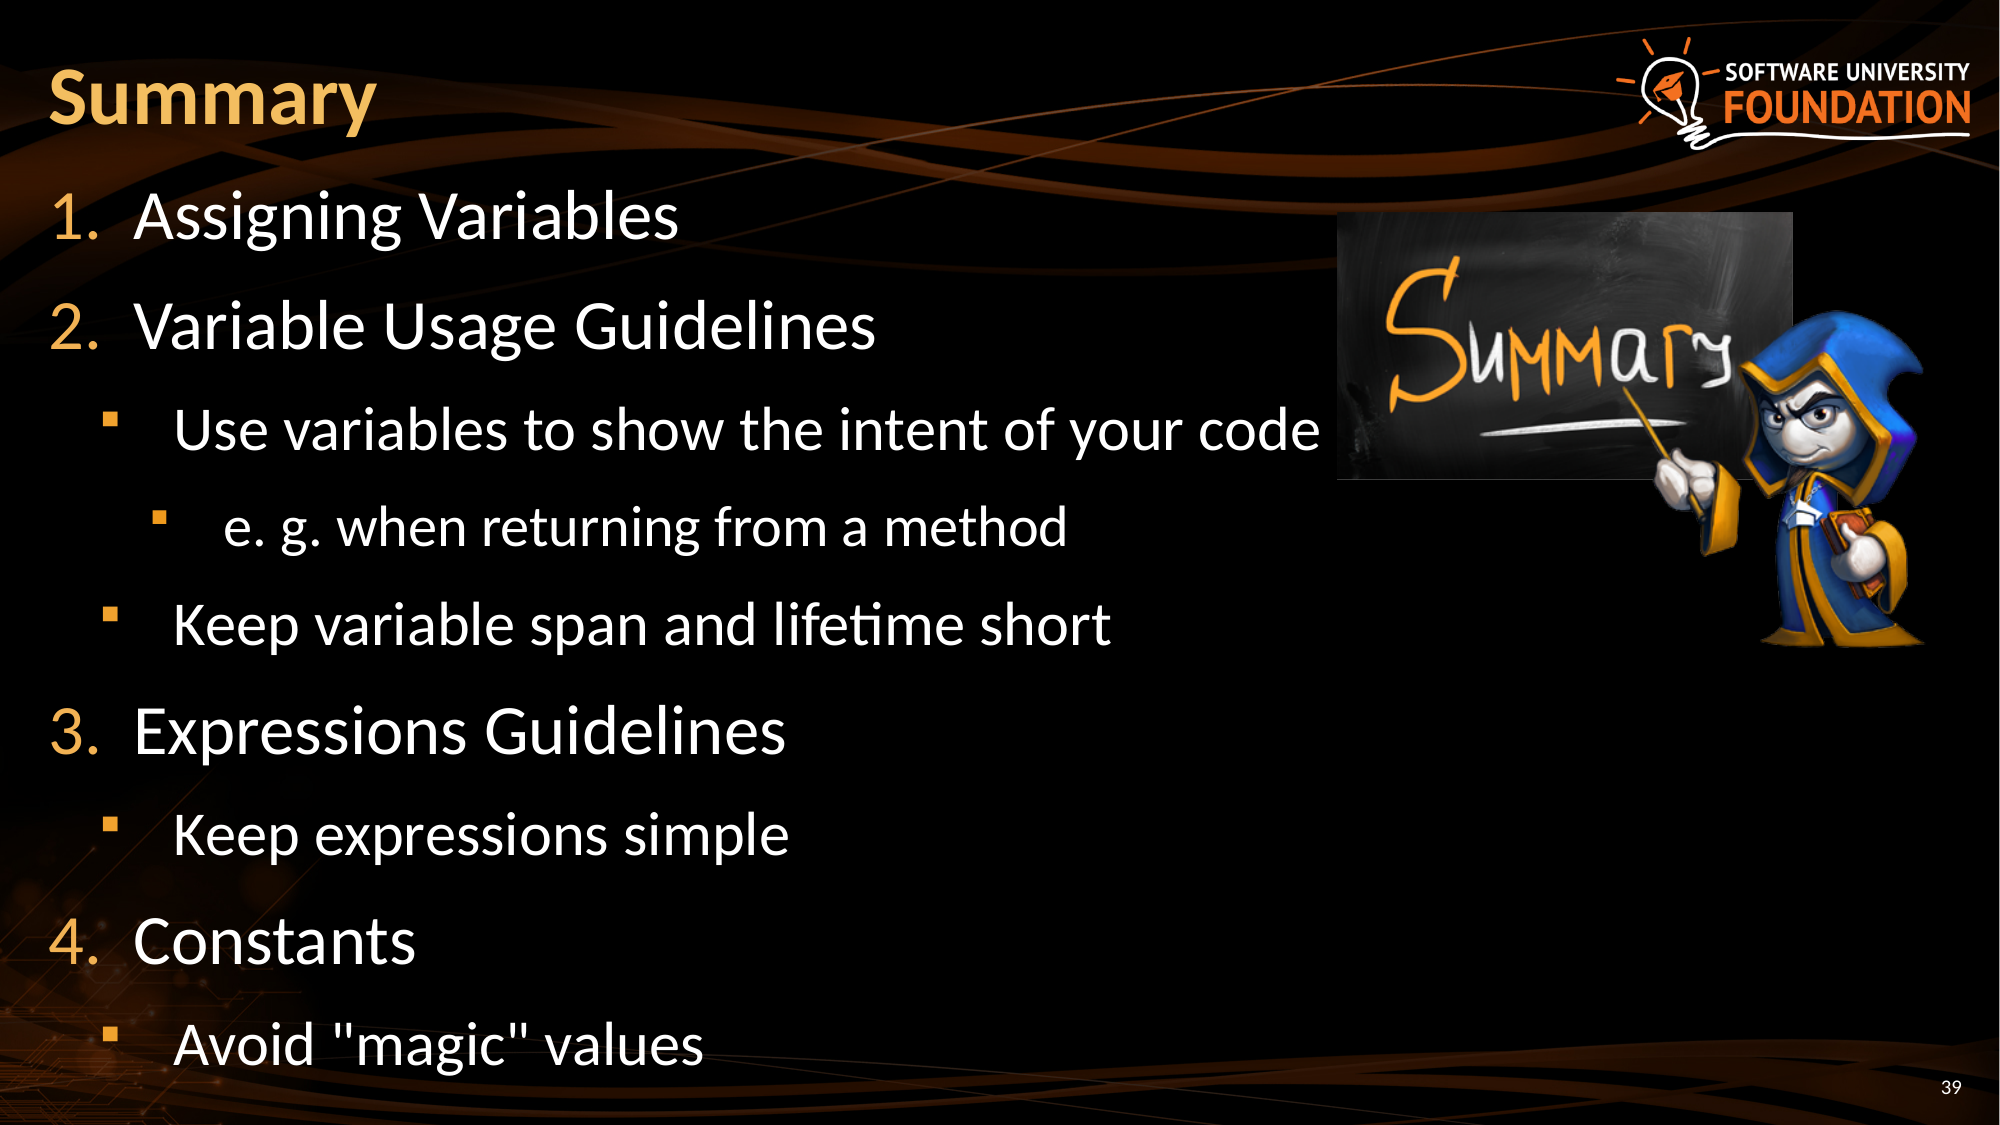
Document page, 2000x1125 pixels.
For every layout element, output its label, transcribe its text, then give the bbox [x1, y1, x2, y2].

slide_number 39 [1897, 1077, 1968, 1103]
list Assigning Variables Variable Usage Guidelines Use variables to show the intent of your code e. g. when returning from a method Keep variable span and lifetime short Expressions Guidelines Keep expressions simple Constants Avoid "magic" values [31, 162, 1968, 1077]
title Summary [30, 6, 1602, 189]
picture [0, 0, 2000, 1125]
